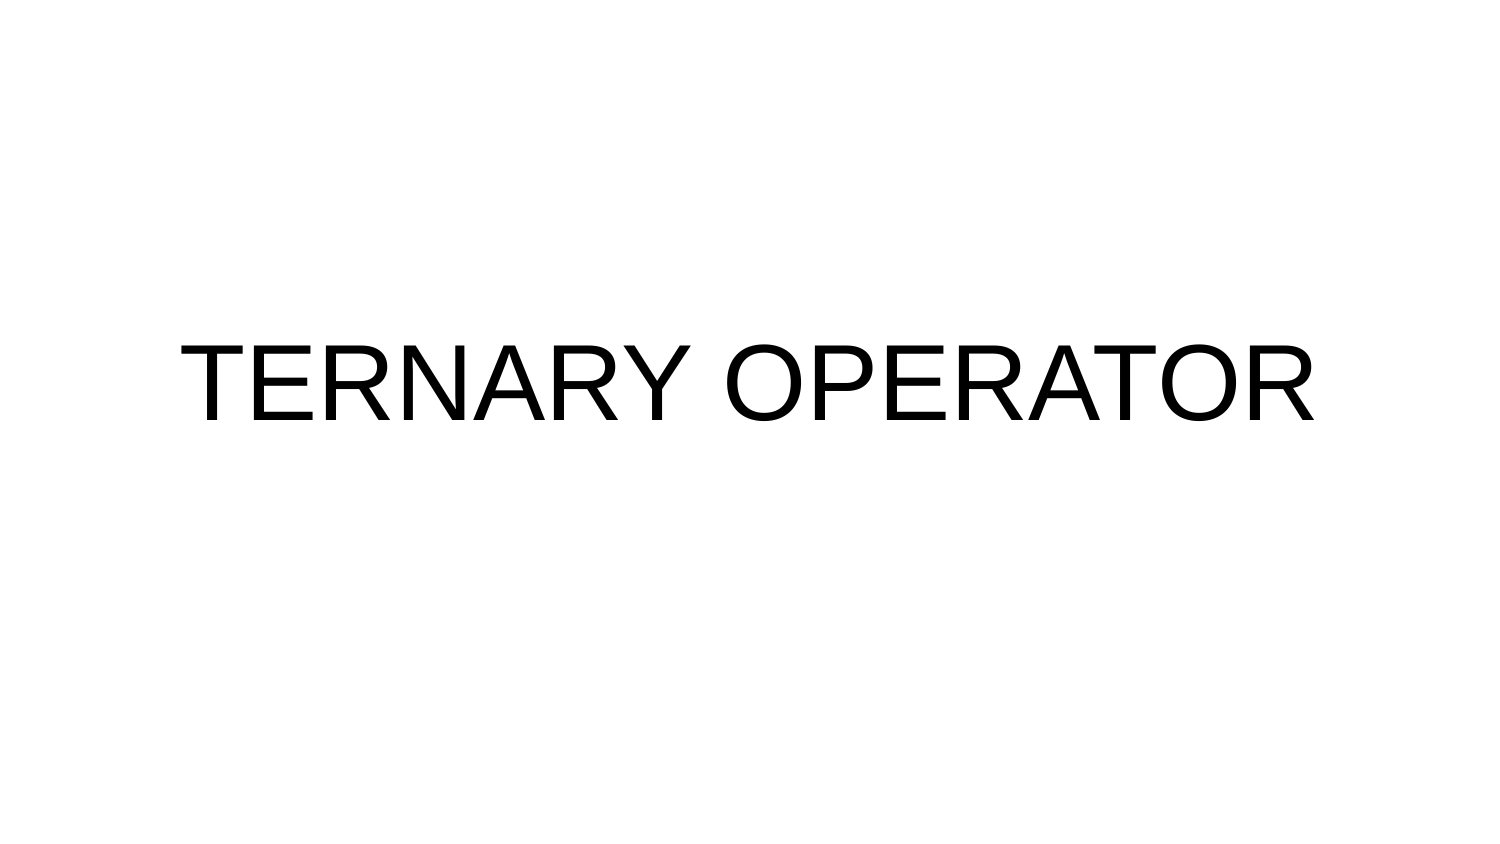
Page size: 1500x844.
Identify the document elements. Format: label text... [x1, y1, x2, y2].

title TERNARY OPERATOR [51, 122, 1449, 459]
